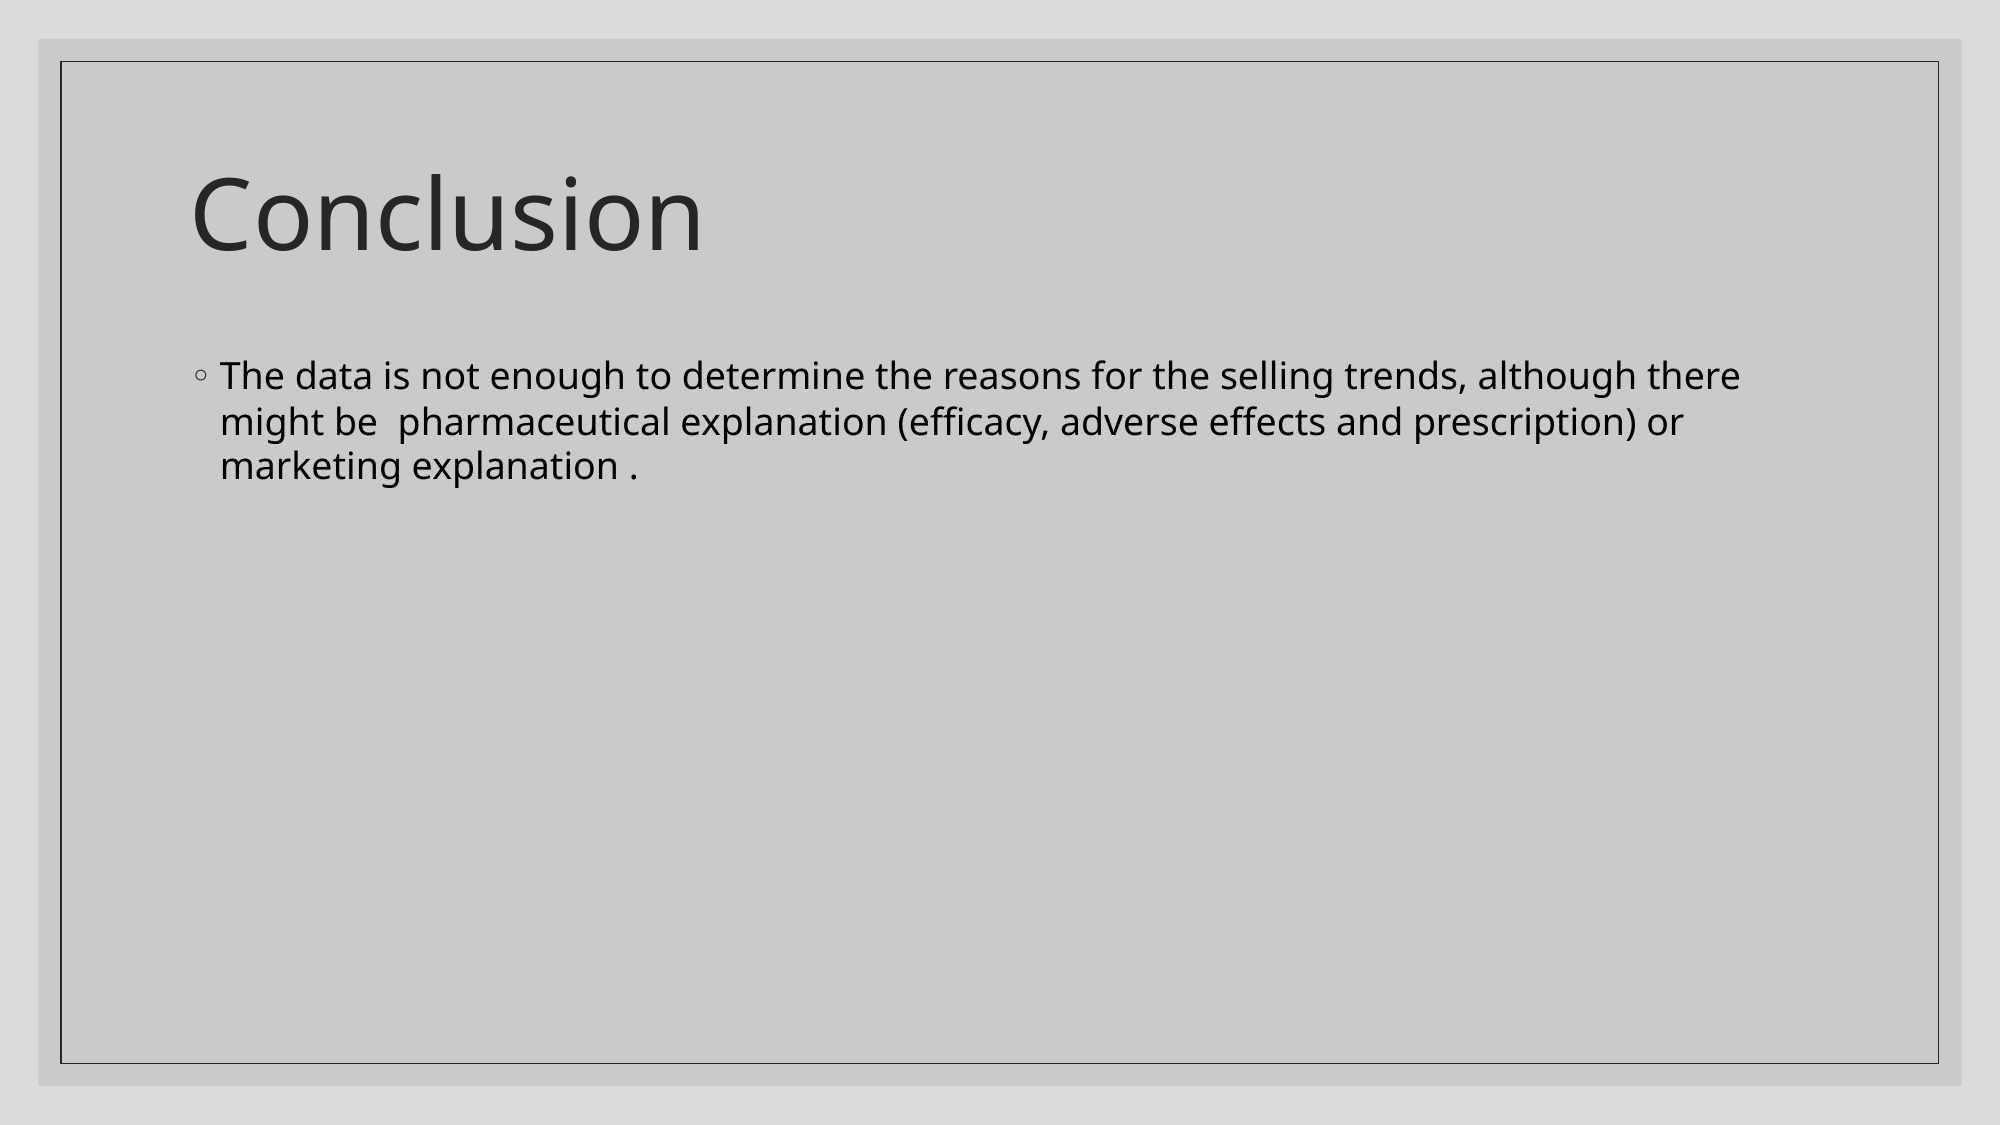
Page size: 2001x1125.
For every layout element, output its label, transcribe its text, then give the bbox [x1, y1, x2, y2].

list The data is not enough to determine the reasons for the selling trends, although there might be pharmaceutical explanation (efficacy, adverse effects and prescription) or marketing explanation . [174, 345, 1825, 977]
title Conclusion [174, 105, 1825, 331]
